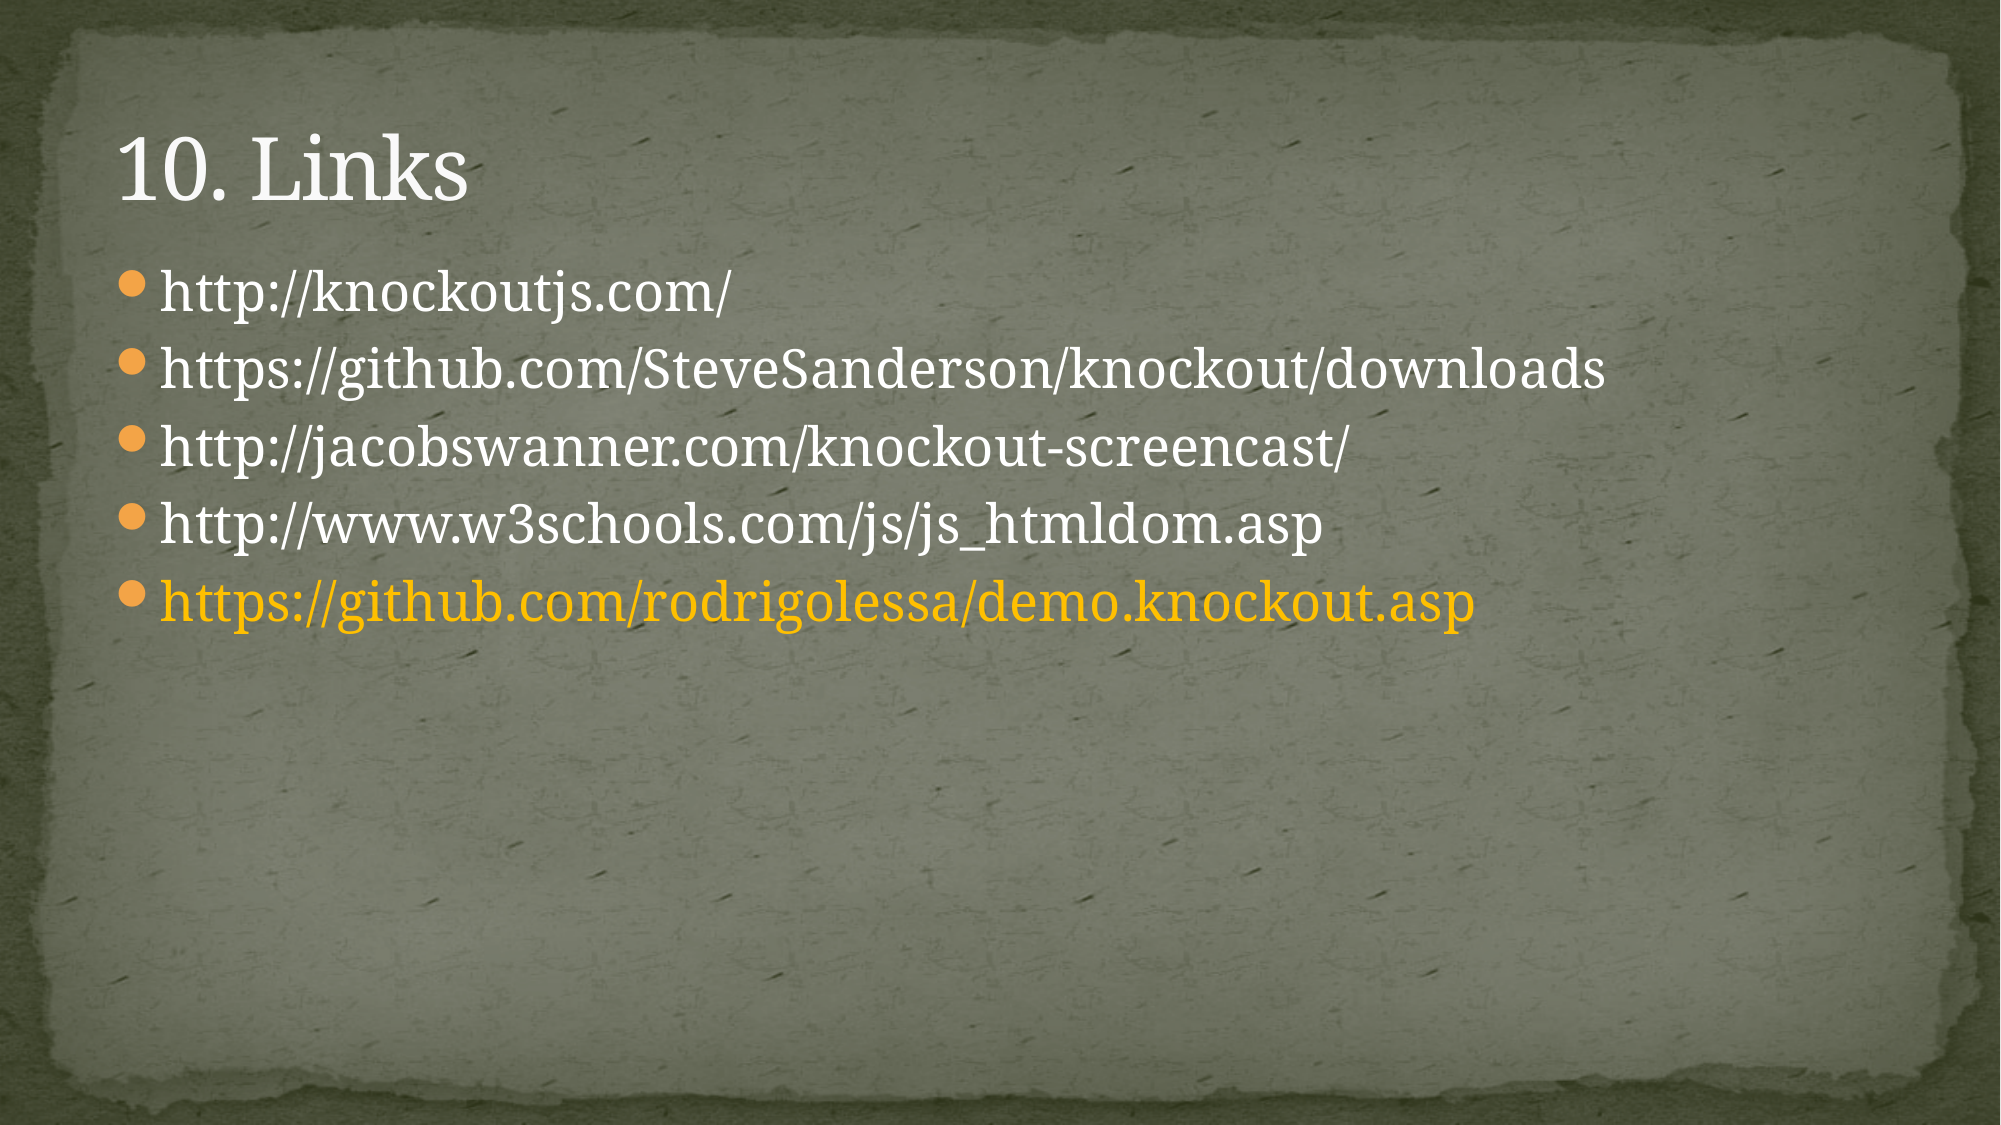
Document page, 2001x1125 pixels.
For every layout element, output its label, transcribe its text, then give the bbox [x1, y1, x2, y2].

title 10. Links [99, 24, 1900, 225]
list http://knockoutjs.com/ https://github.com/SteveSanderson/knockout/downloads http://jacobswanner.com/knockout-screencast/ http://www.w3schools.com/js/js_htmldom.asp https://github.com/rodrigolessa/demo.knockout.asp [99, 249, 1900, 1000]
